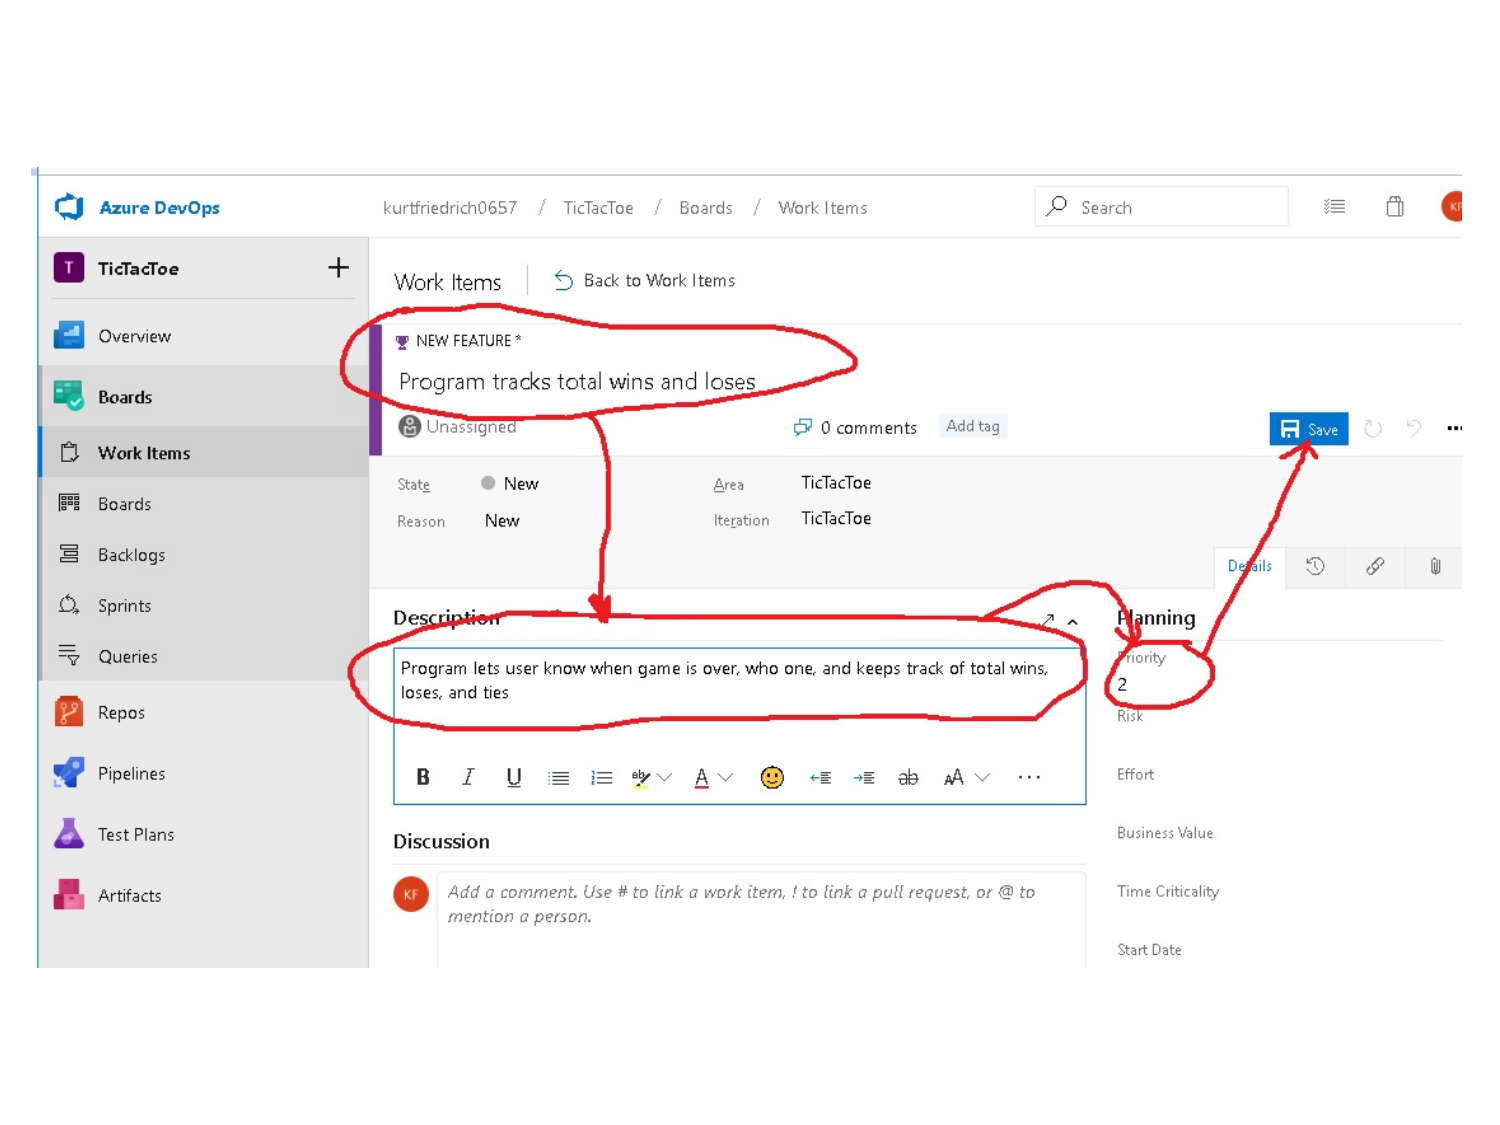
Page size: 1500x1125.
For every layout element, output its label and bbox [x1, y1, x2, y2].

picture [31, 167, 1462, 969]
